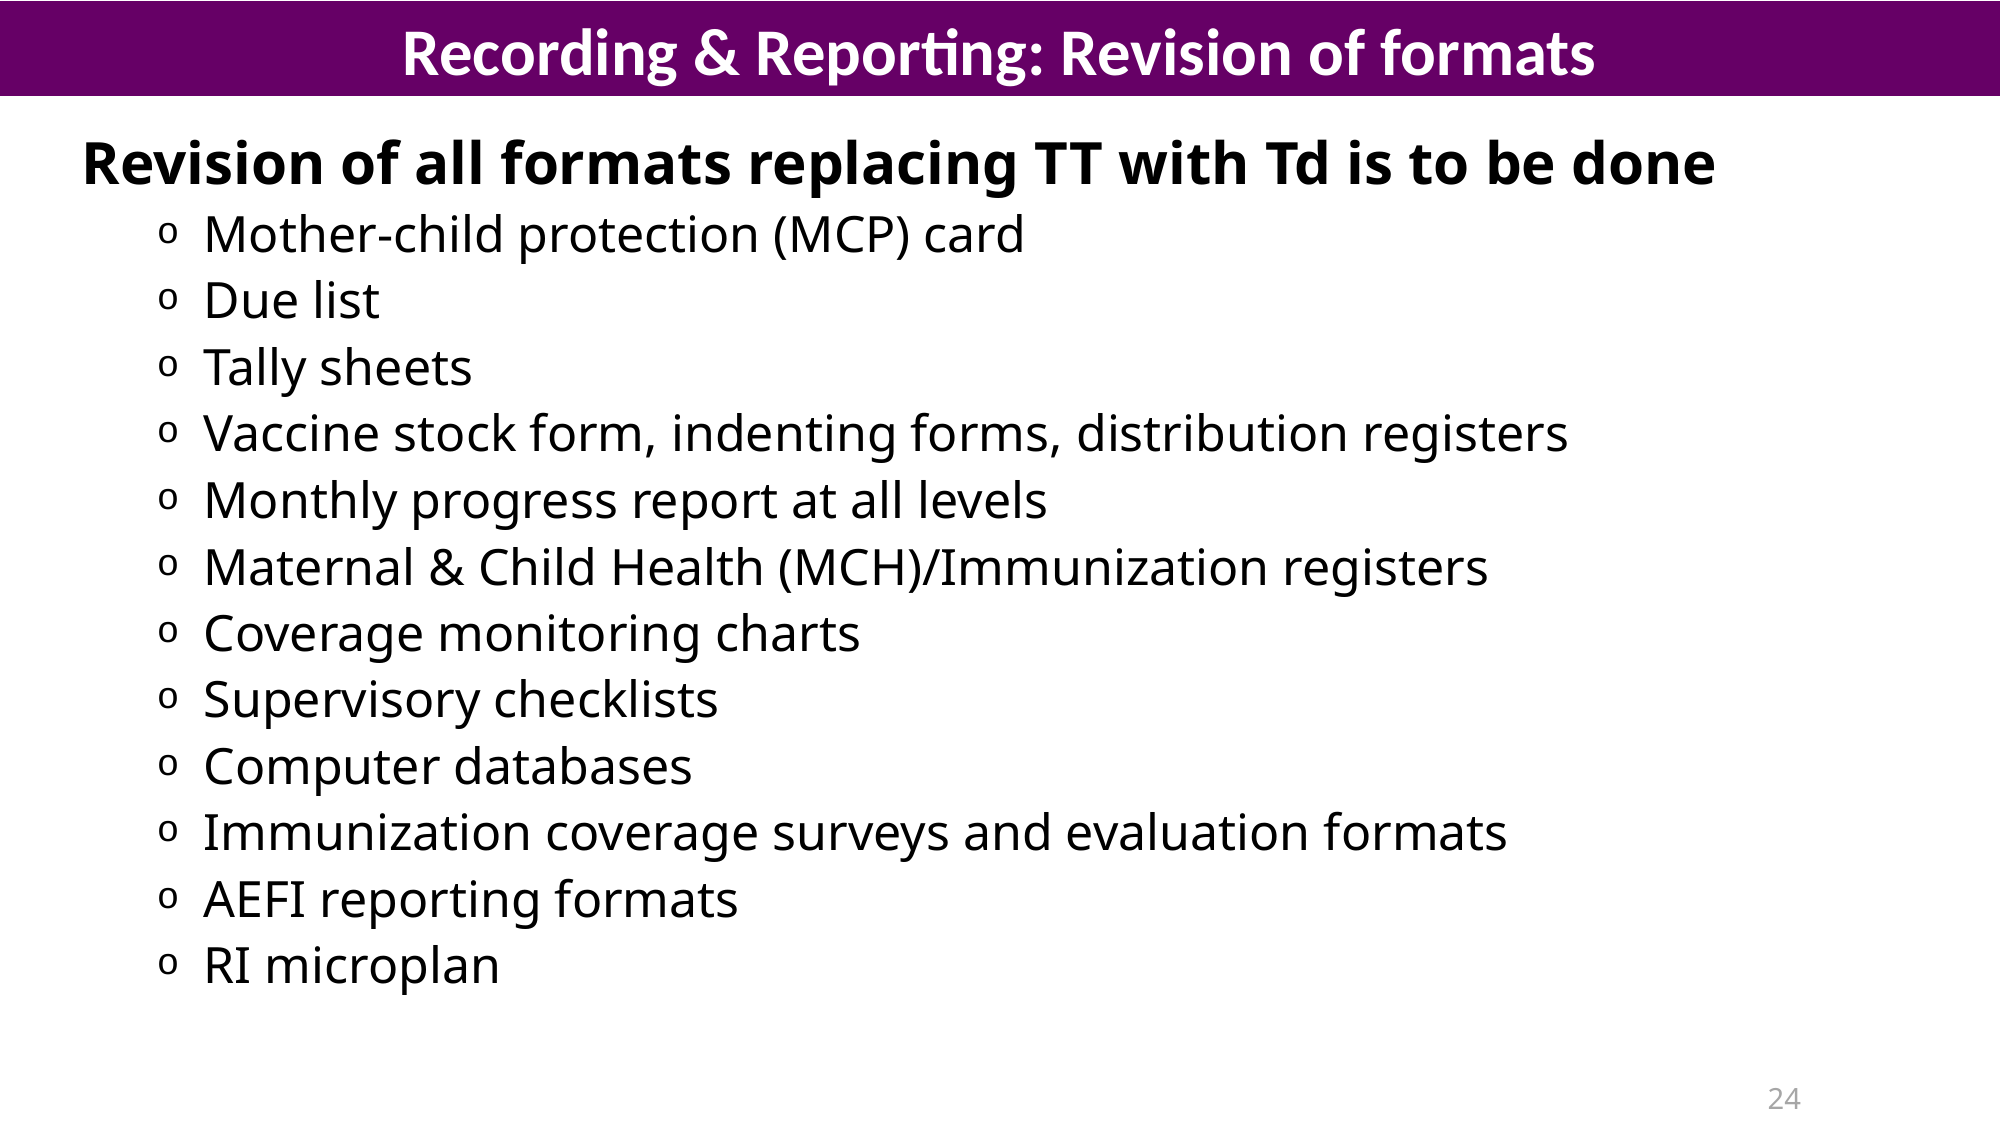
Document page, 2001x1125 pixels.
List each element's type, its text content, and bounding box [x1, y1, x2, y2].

text_box Recording & Reporting: Revision of formats [0, 0, 2000, 97]
slide_number 24 [1437, 1070, 1817, 1125]
text_box Revision of all formats replacing TT with Td is to be done Mother-child protection (MCP) card Due list Tally sheets Vaccine stock form, indenting forms, distribution registers Monthly progress report at all levels Maternal & Child Health (MCH)/Immunization registers Coverage monitoring charts Supervisory checklists Computer databases Immunization coverage surveys and evaluation formats AEFI reporting formats RI microplan [66, 126, 1922, 1083]
